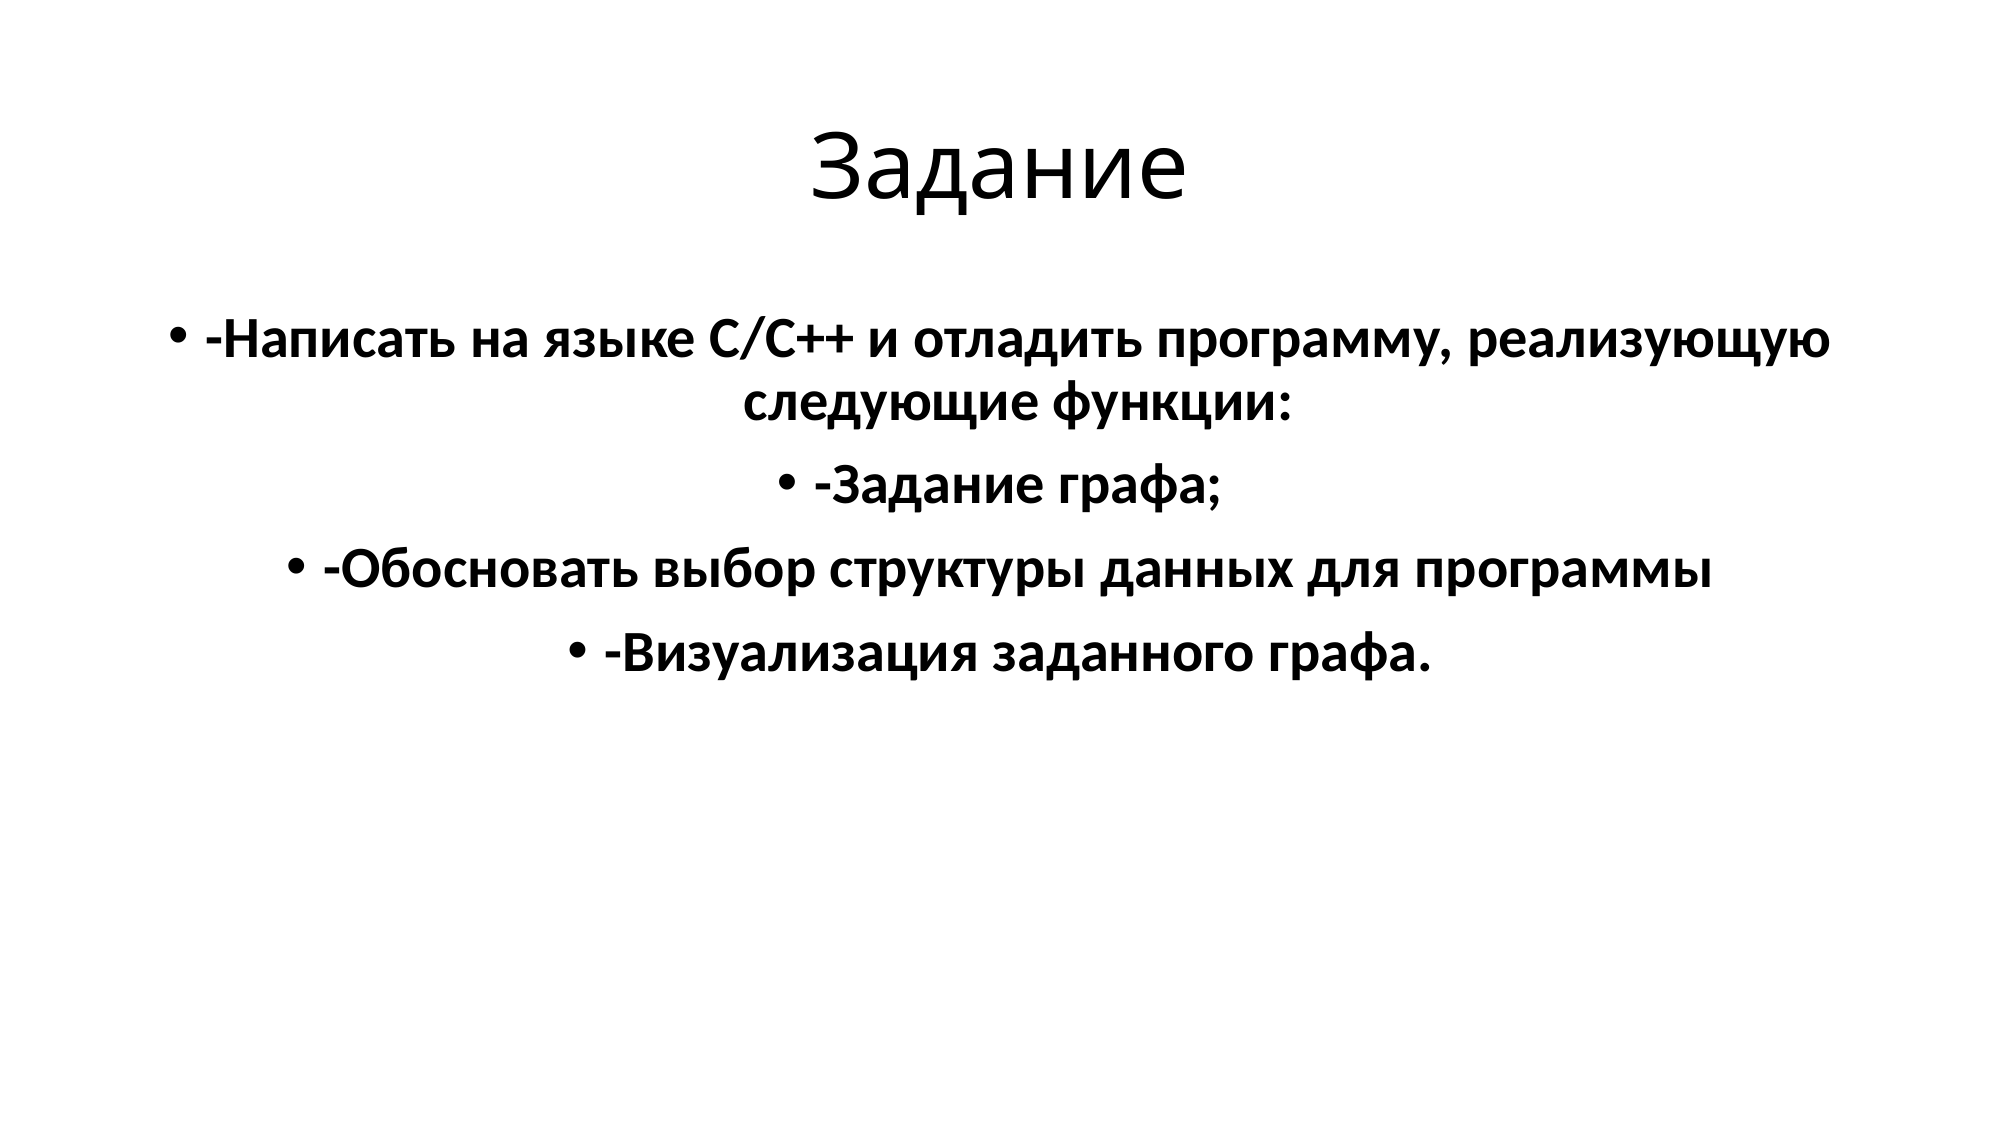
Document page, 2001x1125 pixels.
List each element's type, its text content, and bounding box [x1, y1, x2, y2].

list -Написать на языке С/C++ и отладить программу, реализующую следующие функции: -Задание графа; -Обосновать выбор структуры данных для программы -Визуализация заданного графа. [137, 299, 1863, 1014]
title Задание [137, 59, 1863, 278]
